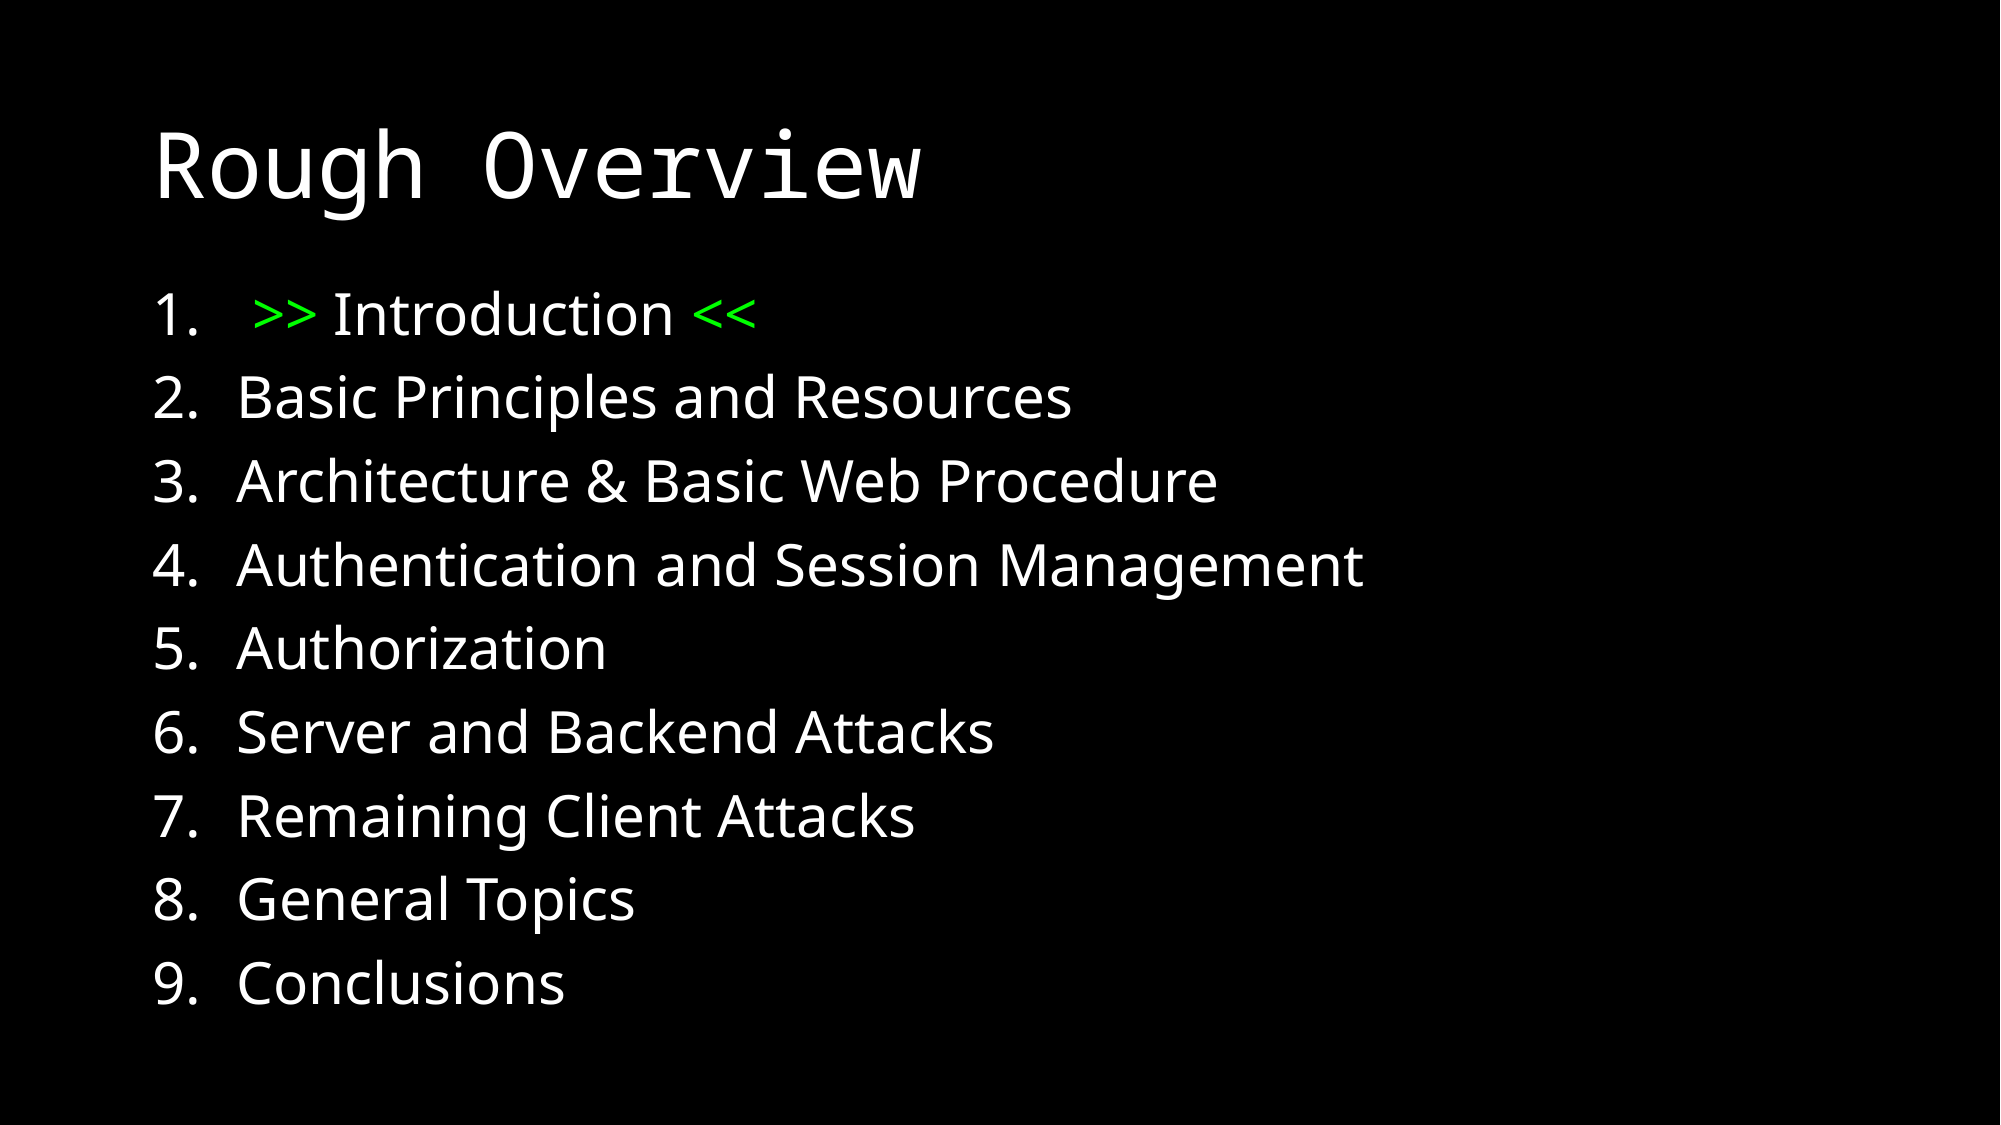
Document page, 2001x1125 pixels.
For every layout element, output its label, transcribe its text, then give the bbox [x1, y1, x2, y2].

title Rough Overview [137, 59, 1863, 277]
list >> Introduction << Basic Principles and Resources Architecture & Basic Web Procedure Authentication and Session Management Authorization Server and Backend Attacks Remaining Client Attacks General Topics Conclusions [137, 277, 1863, 1049]
